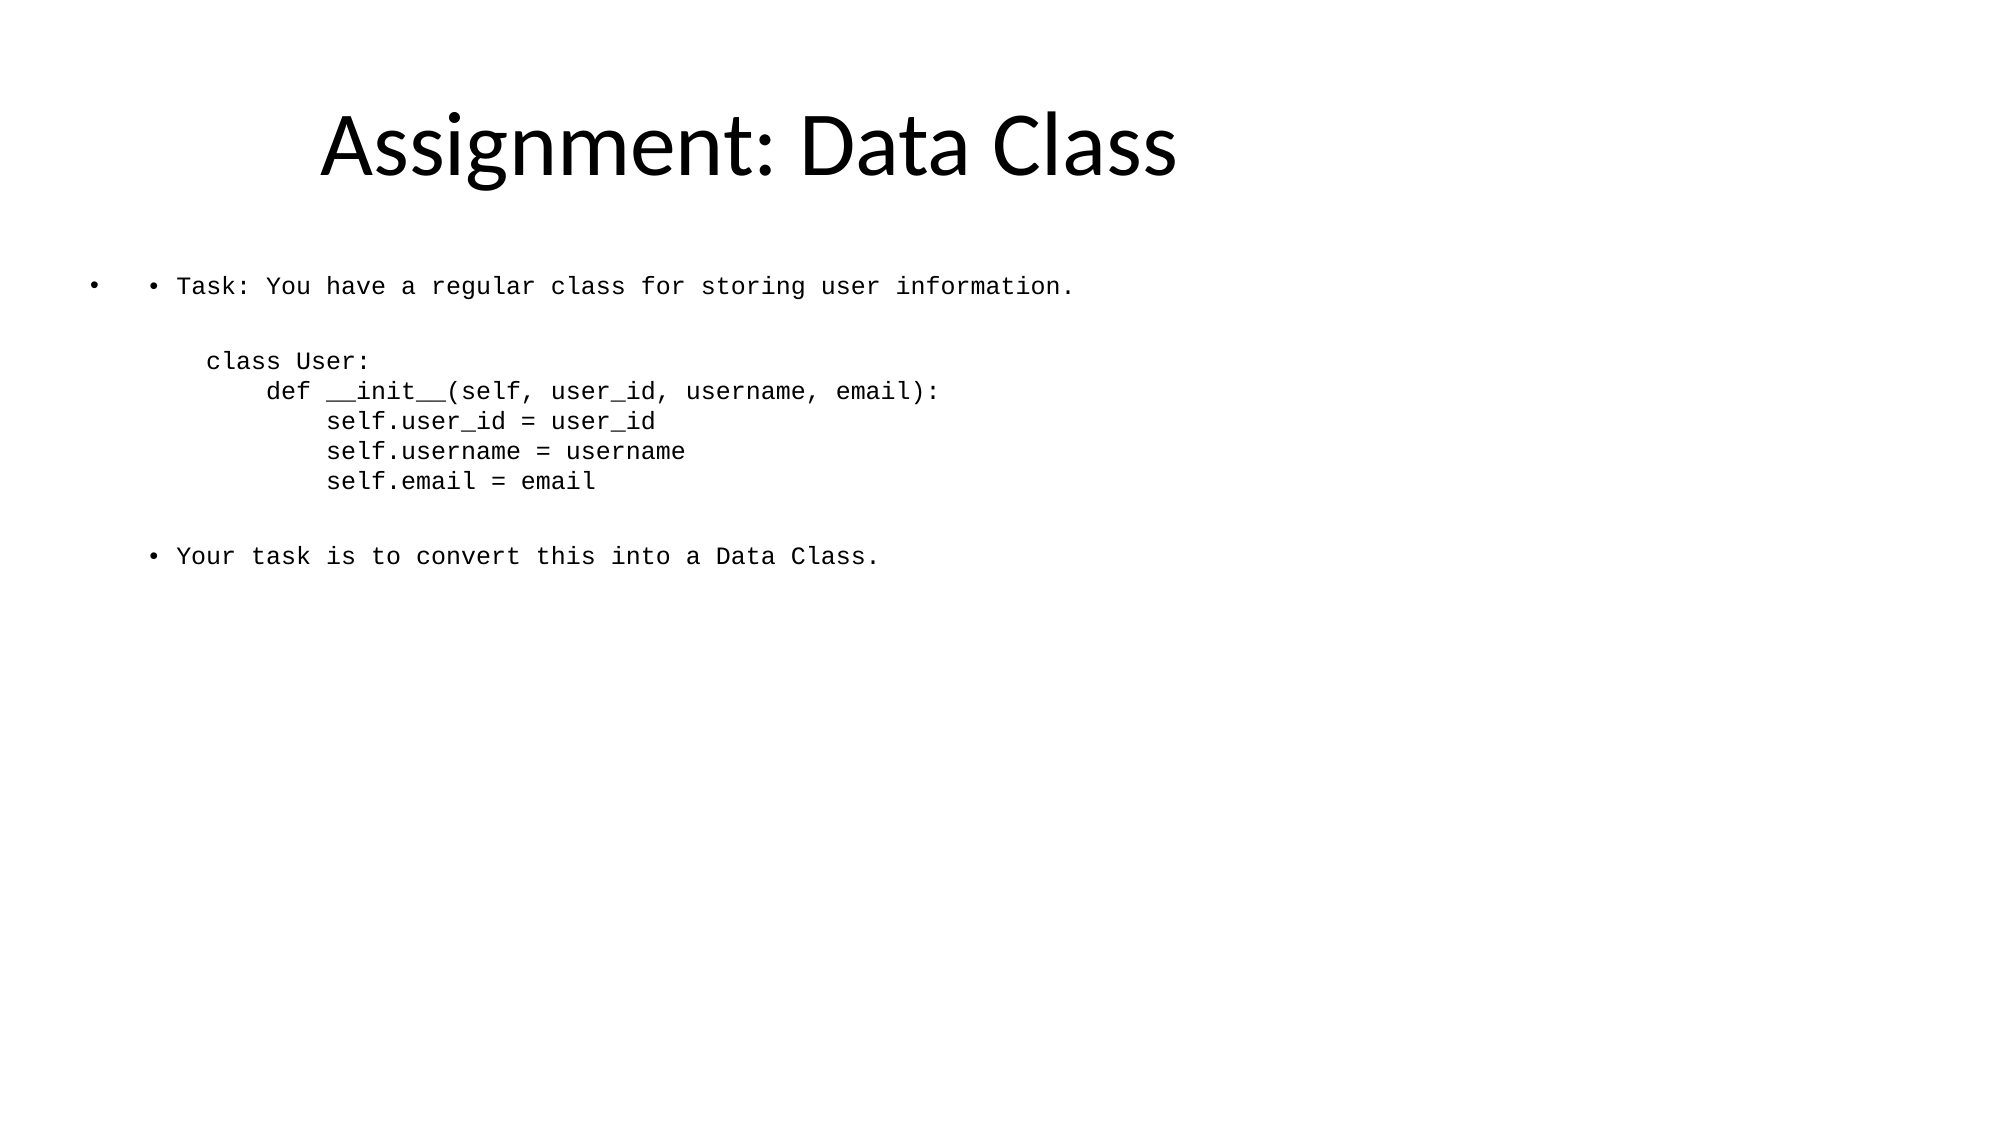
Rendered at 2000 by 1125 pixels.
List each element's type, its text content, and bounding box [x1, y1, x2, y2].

list • Task: You have a regular class for storing user information. class User: def __init__(self, user_id, username, email): self.user_id = user_id self.username = username self.email = email • Your task is to convert this into a Data Class. [75, 262, 1425, 1005]
title Assignment: Data Class [75, 45, 1425, 233]
